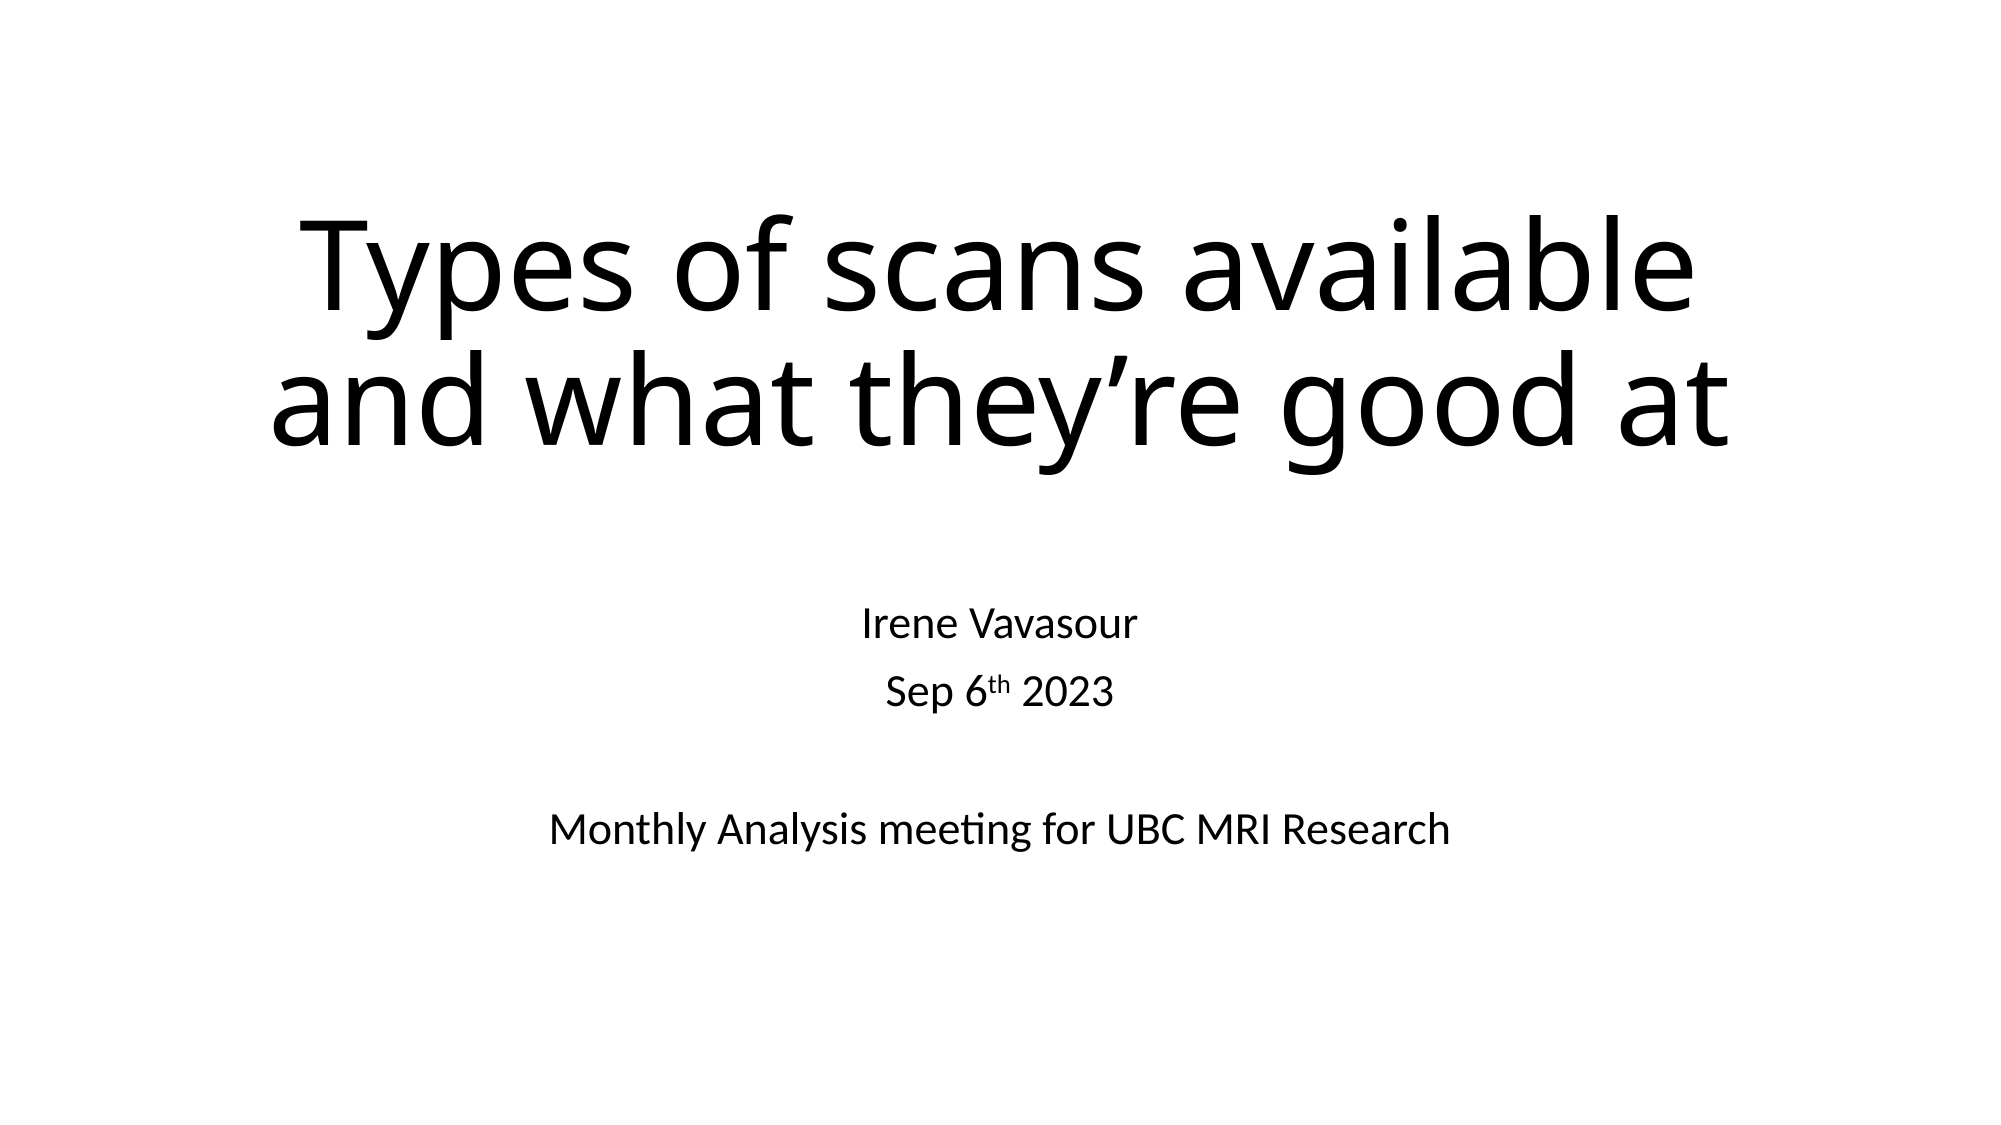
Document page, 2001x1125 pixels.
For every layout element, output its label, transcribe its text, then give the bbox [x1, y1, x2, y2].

title Types of scans available and what they’re good at [249, 88, 1750, 481]
subtitle Irene Vavasour Sep 6th 2023 Monthly Analysis meeting for UBC MRI Research [249, 590, 1750, 863]
